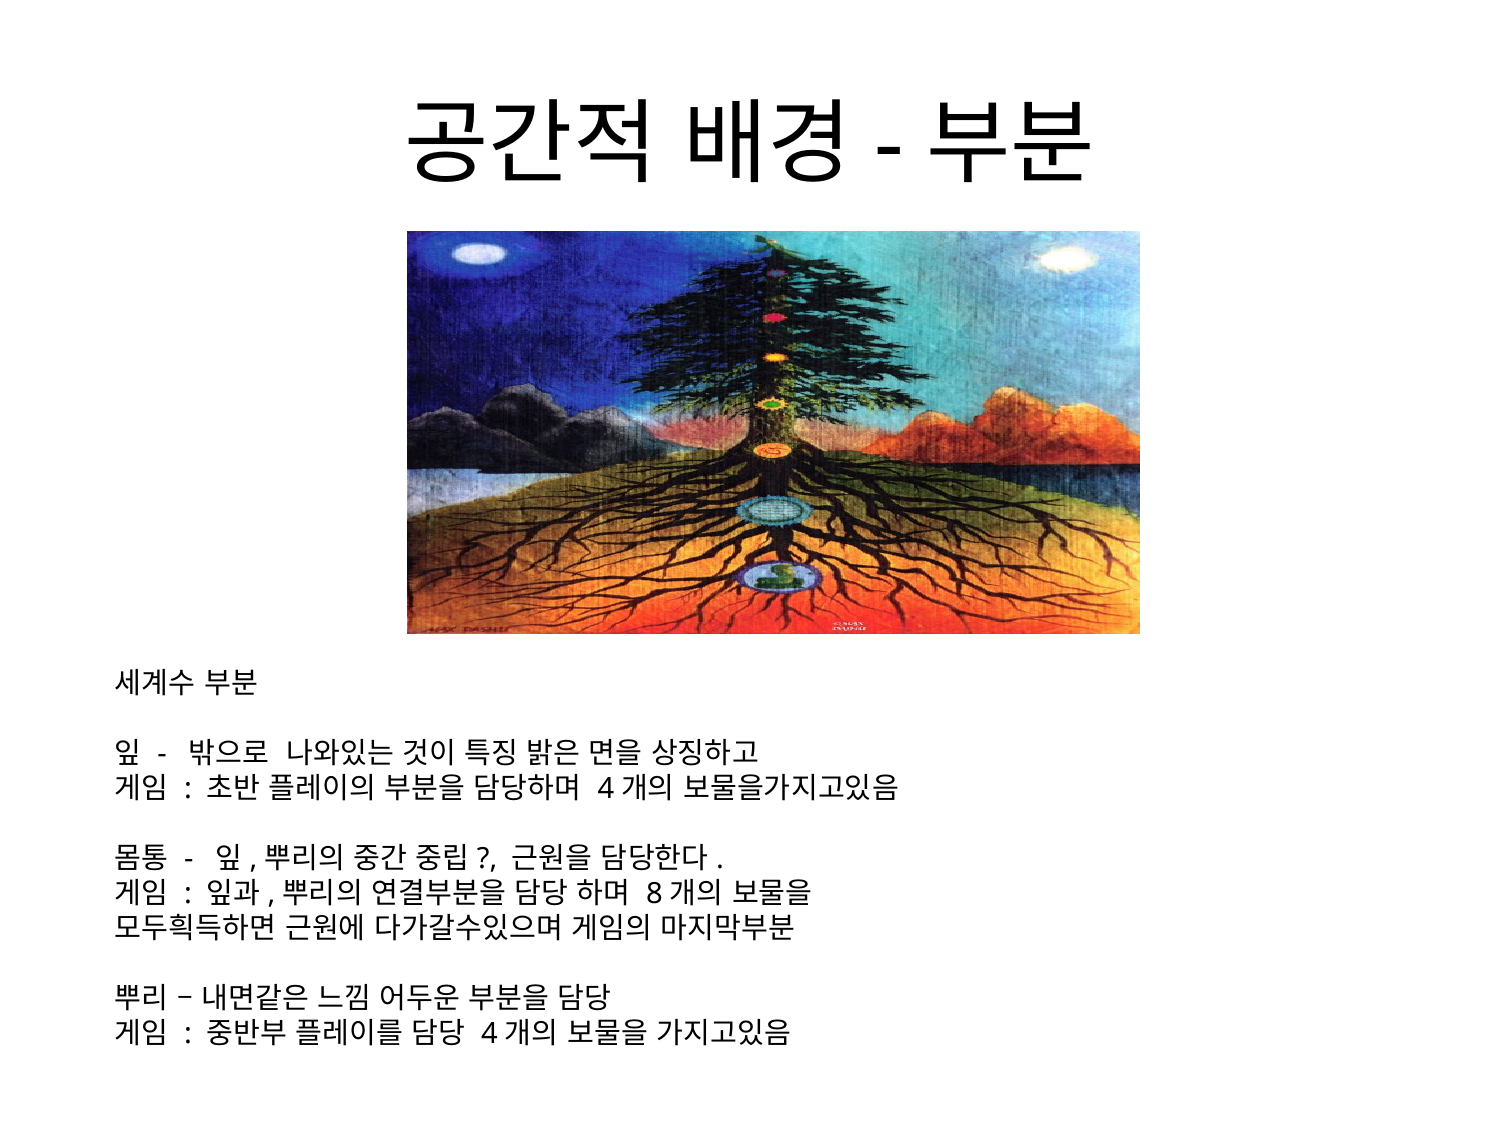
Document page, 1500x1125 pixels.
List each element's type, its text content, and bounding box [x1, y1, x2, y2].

picture [407, 231, 1140, 634]
title 공간적 배경-부분 [75, 45, 1425, 233]
text_box 세계수 부분 잎 - 밖으로 나와있는 것이 특징 밝은 면을 상징하고 게임 : 초반 플레이의 부분을 담당하며 4개의 보물을가지고있음 몸통 - 잎,뿌리의 중간 중립?, 근원을 담당한다. 게임 : 잎과,뿌리의 연결부분을 담당 하며 8개의 보물을 모두흭득하면 근원에 다가갈수있으며 게임의 마지막부분 뿌리 – 내면같은 느낌 어두운 부분을 담당 게임 : 중반부 플레이를 담당 4개의 보물을 가지고있음 [100, 656, 1199, 1057]
